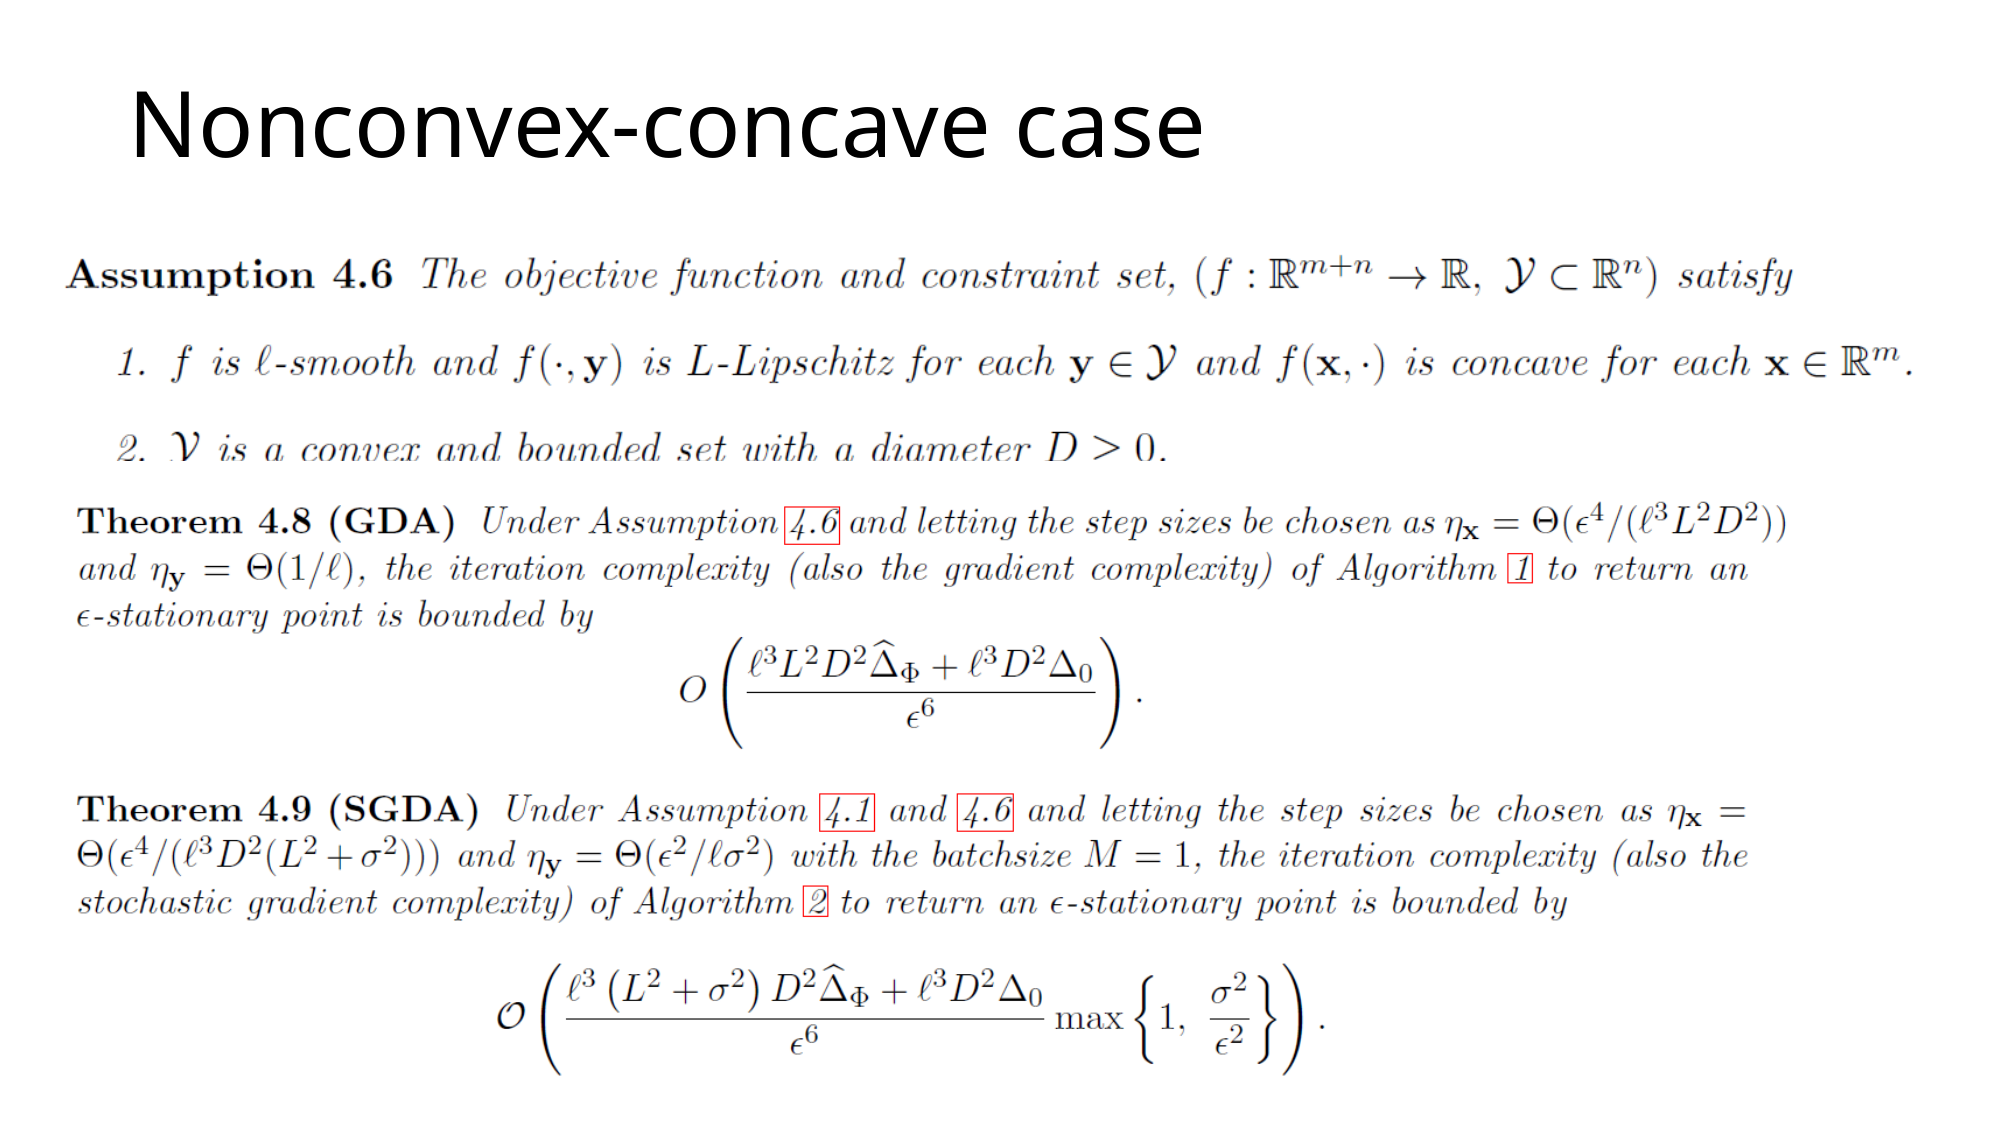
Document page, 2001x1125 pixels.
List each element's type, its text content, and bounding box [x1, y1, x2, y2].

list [33, 234, 1941, 498]
picture [33, 461, 1806, 1106]
title Nonconvex-concave case [113, 19, 1839, 234]
